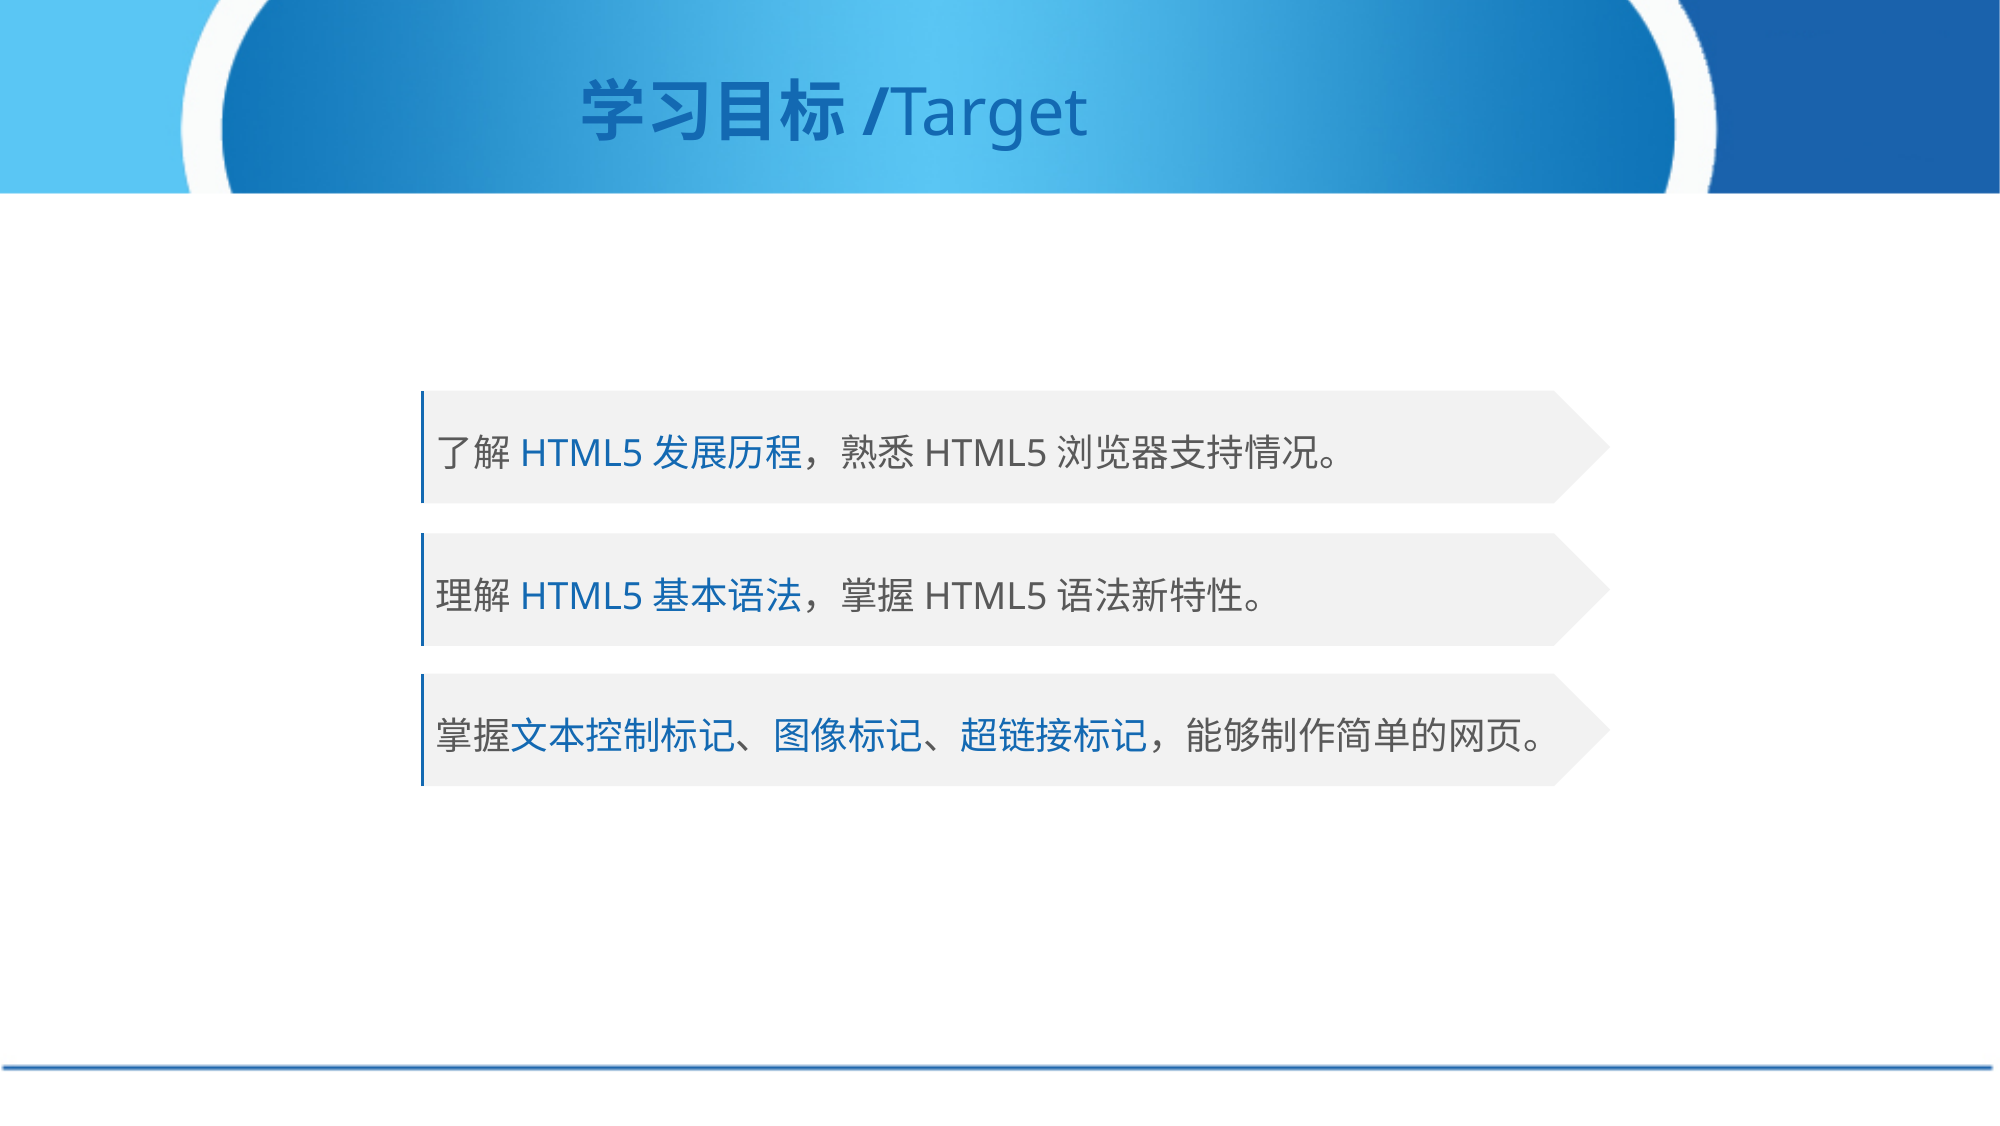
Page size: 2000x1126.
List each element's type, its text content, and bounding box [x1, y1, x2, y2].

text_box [420, 673, 1611, 787]
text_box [420, 533, 1611, 647]
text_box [420, 390, 1611, 504]
text_box 学习目标/Target [559, 54, 1343, 163]
picture [0, 0, 2000, 1126]
